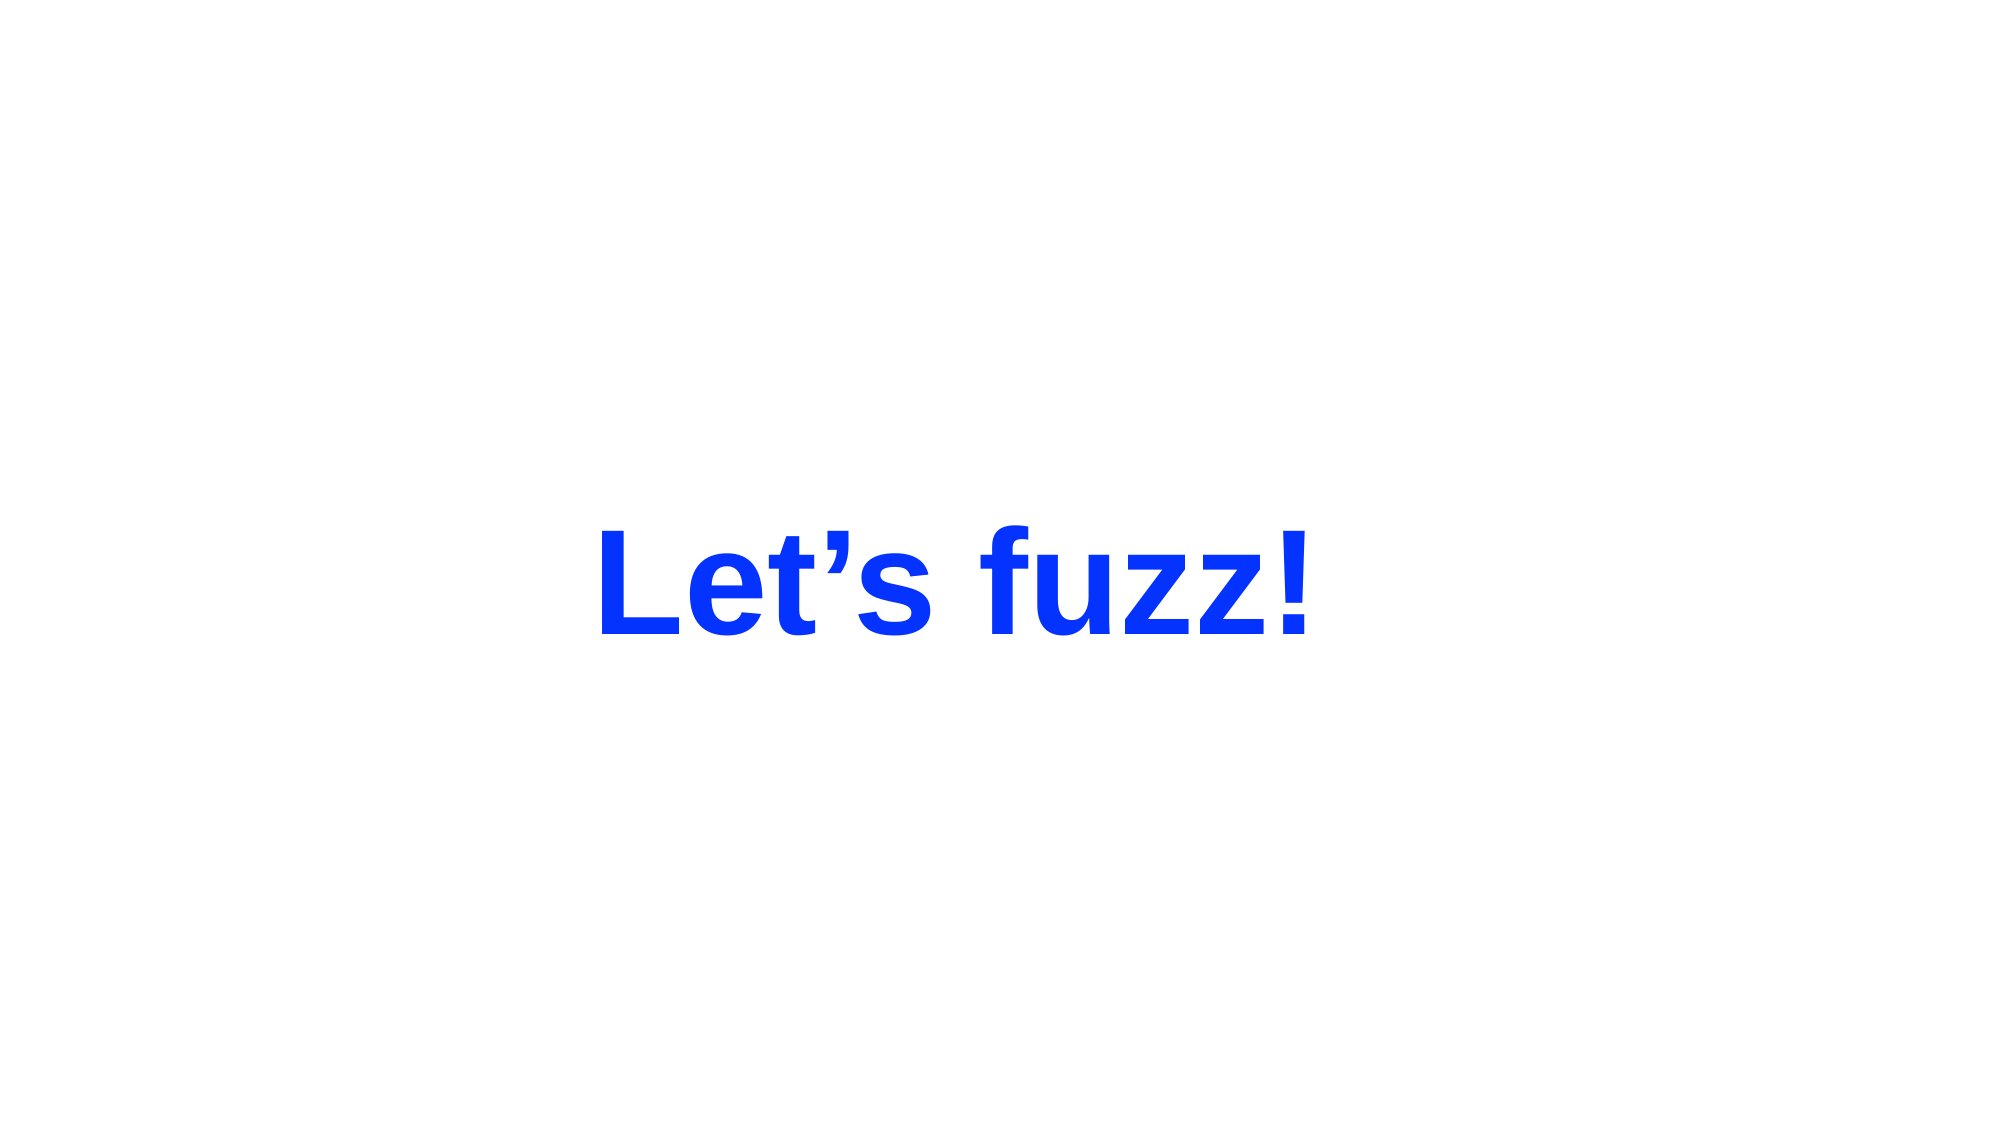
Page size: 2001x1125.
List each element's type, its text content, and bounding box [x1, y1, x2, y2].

text_box Let’s fuzz! [577, 497, 1423, 628]
